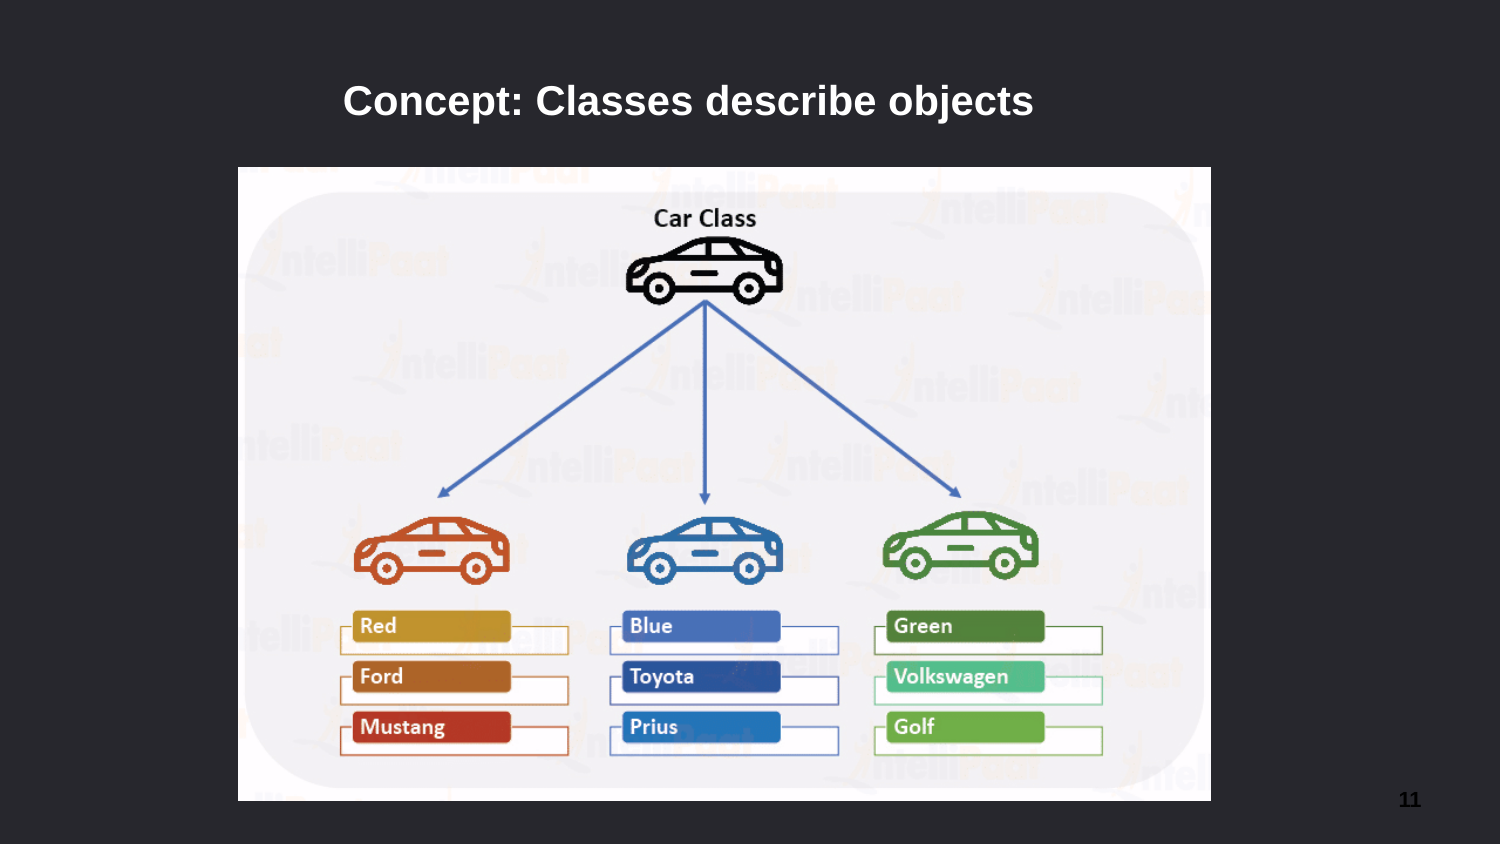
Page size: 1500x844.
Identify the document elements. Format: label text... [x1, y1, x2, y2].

picture [237, 167, 1212, 801]
text_box Concept: Classes describe objects [328, 46, 1266, 132]
slide_number 11 [1320, 753, 1500, 844]
